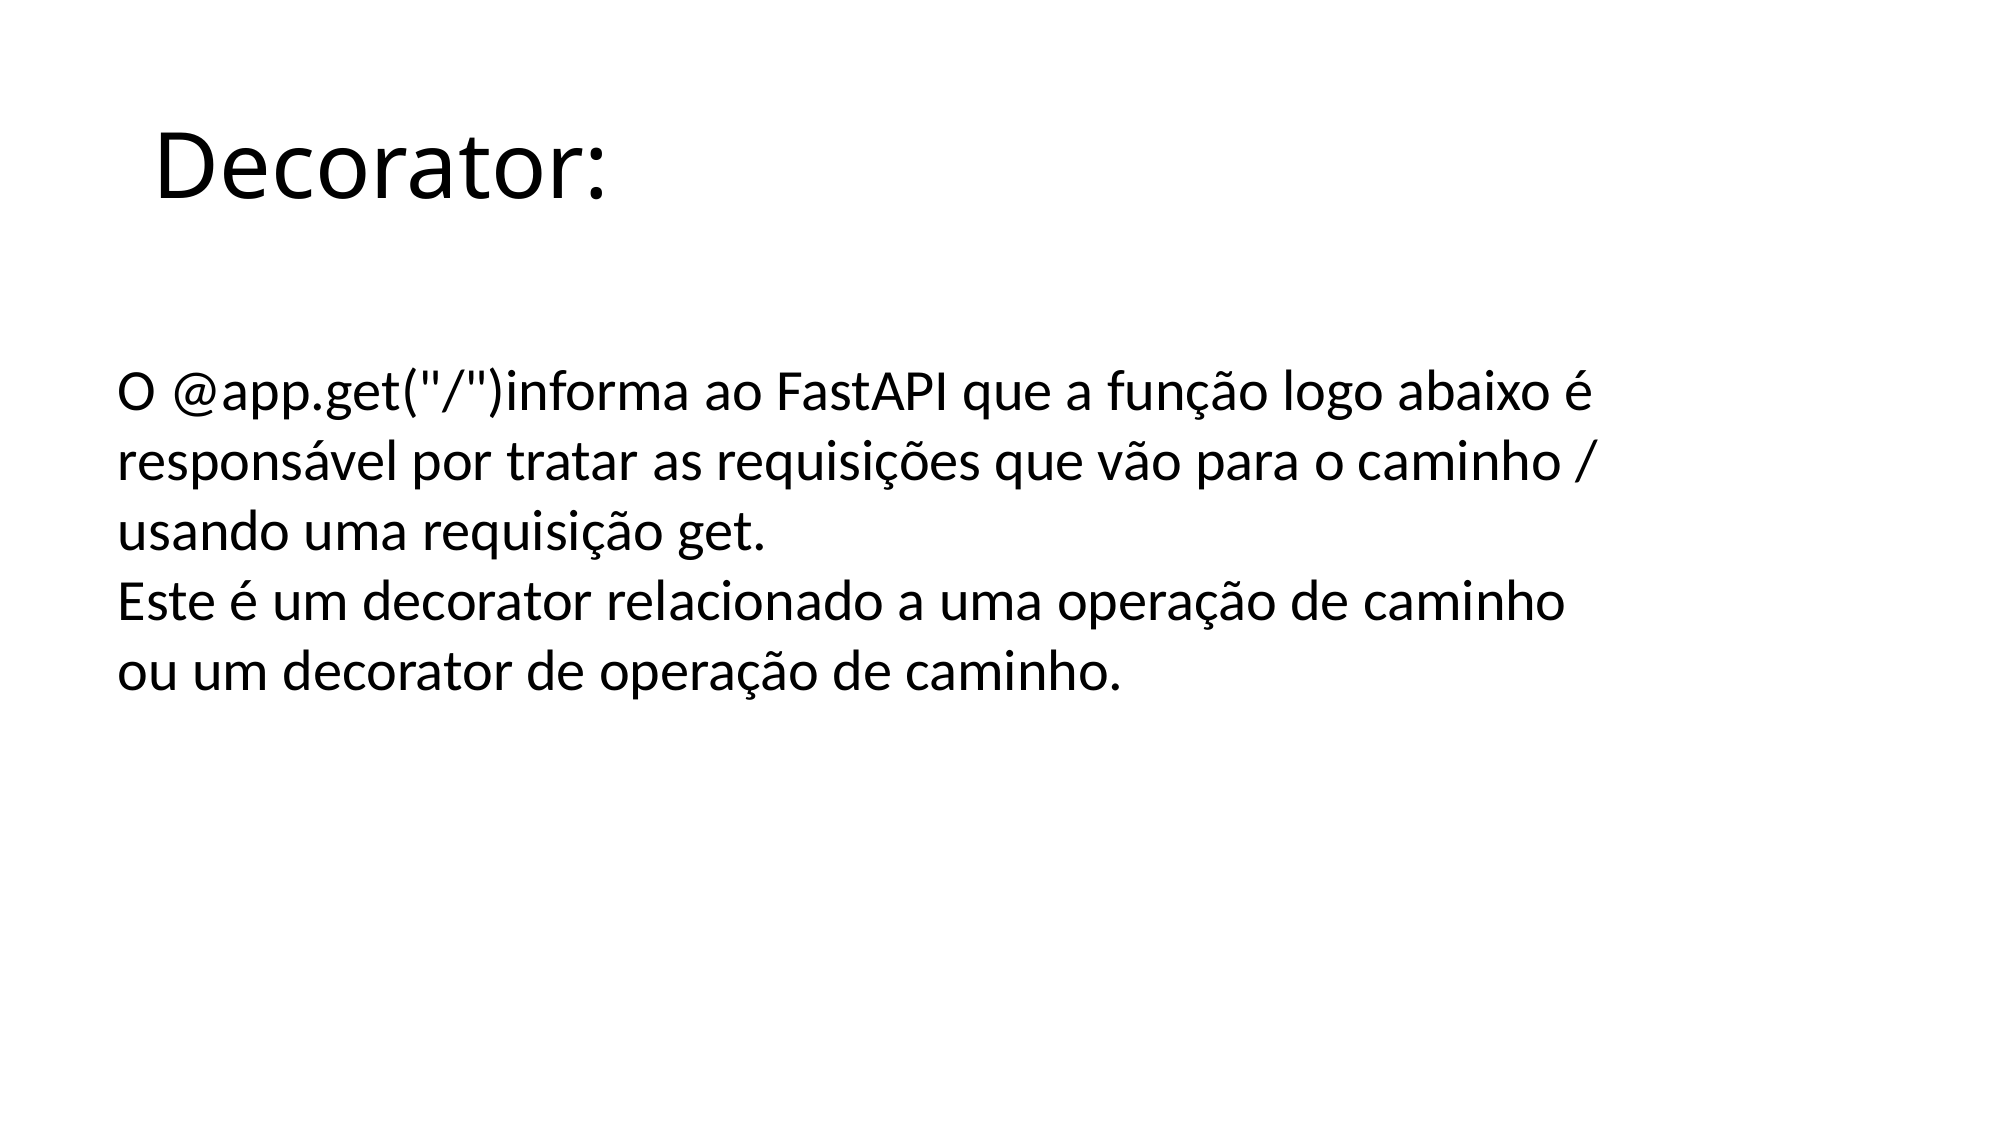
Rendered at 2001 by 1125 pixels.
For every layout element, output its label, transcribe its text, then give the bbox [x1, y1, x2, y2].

title Decorator: [137, 59, 1863, 278]
list O @app.get("/")informa ao FastAPI que a função logo abaixo é responsável por tratar as requisições que vão para o caminho / usando uma requisição get. Este é um decorator relacionado a uma operação de caminho ou um decorator de operação de caminho. [102, 200, 1694, 854]
